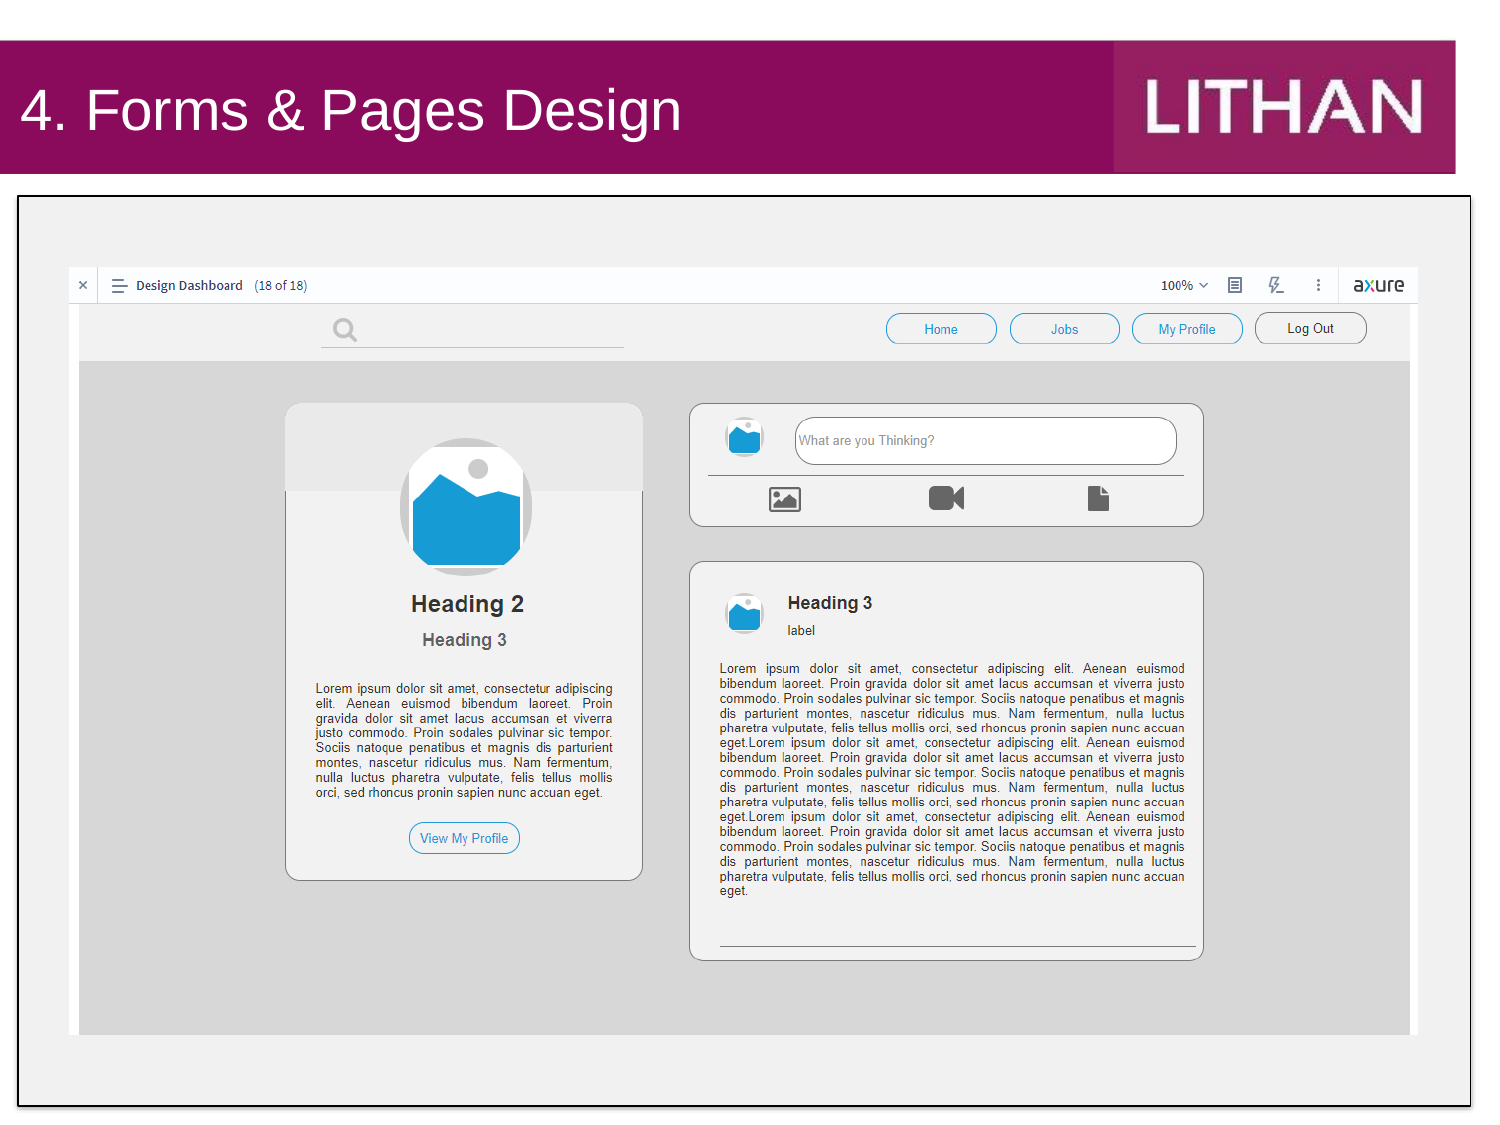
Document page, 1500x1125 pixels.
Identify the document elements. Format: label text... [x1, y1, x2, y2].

text_box [9, 192, 1478, 1117]
title 4. Forms & Pages Design [18, 70, 688, 192]
text_box [17, 196, 1471, 1106]
picture [69, 267, 1418, 1036]
picture [0, 37, 1456, 178]
